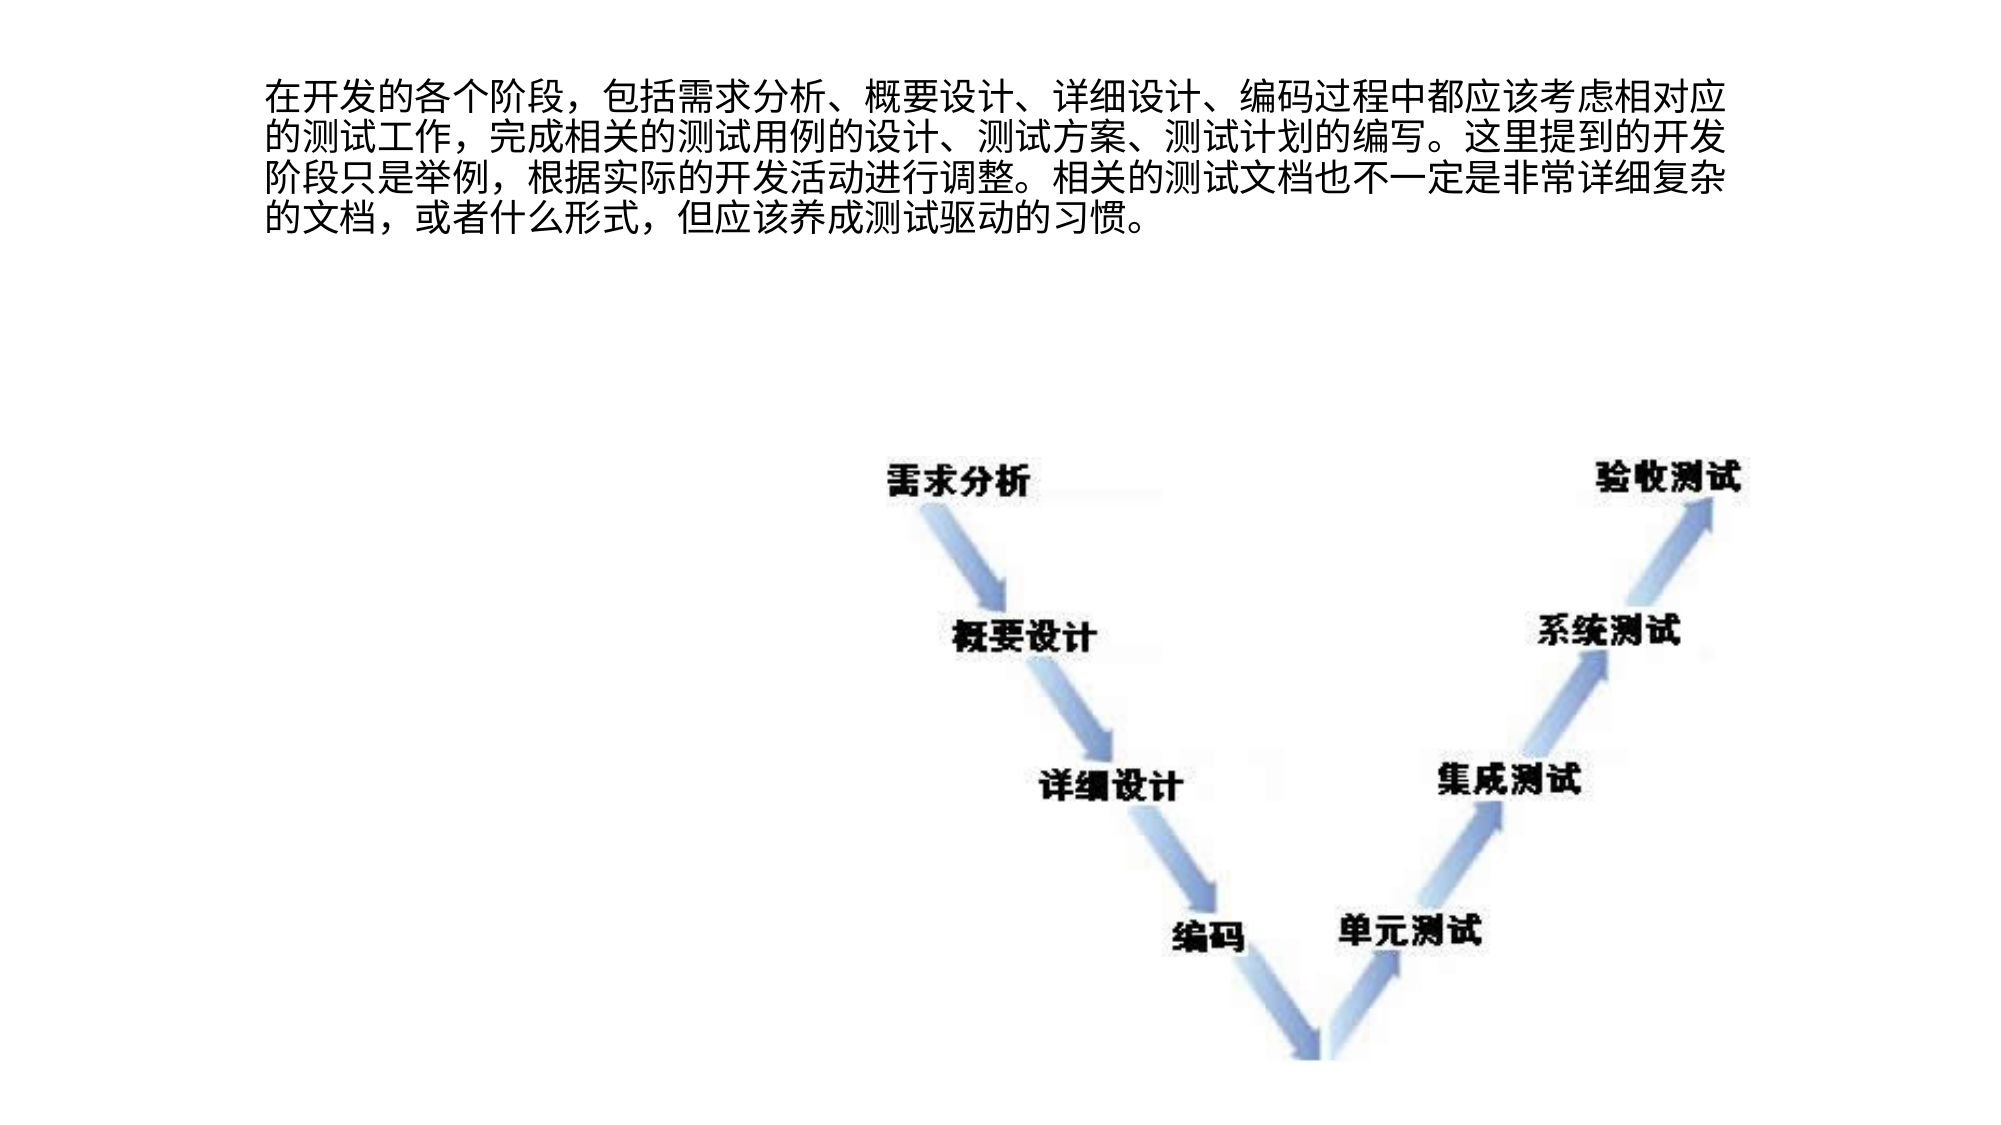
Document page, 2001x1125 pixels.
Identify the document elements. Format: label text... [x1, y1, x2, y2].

subtitle 在开发的各个阶段，包括需求分析、概要设计、详细设计、编码过程中都应该考虑相对应的测试工作，完成相关的测试用例的设计、测试方案、测试计划的编写。这里提到的开发阶段只是举例，根据实际的开发活动进行调整。相关的测试文档也不一定是非常详细复杂的文档，或者什么形式，但应该养成测试驱动的习惯。 [249, 70, 1750, 1077]
picture [885, 455, 1751, 1063]
